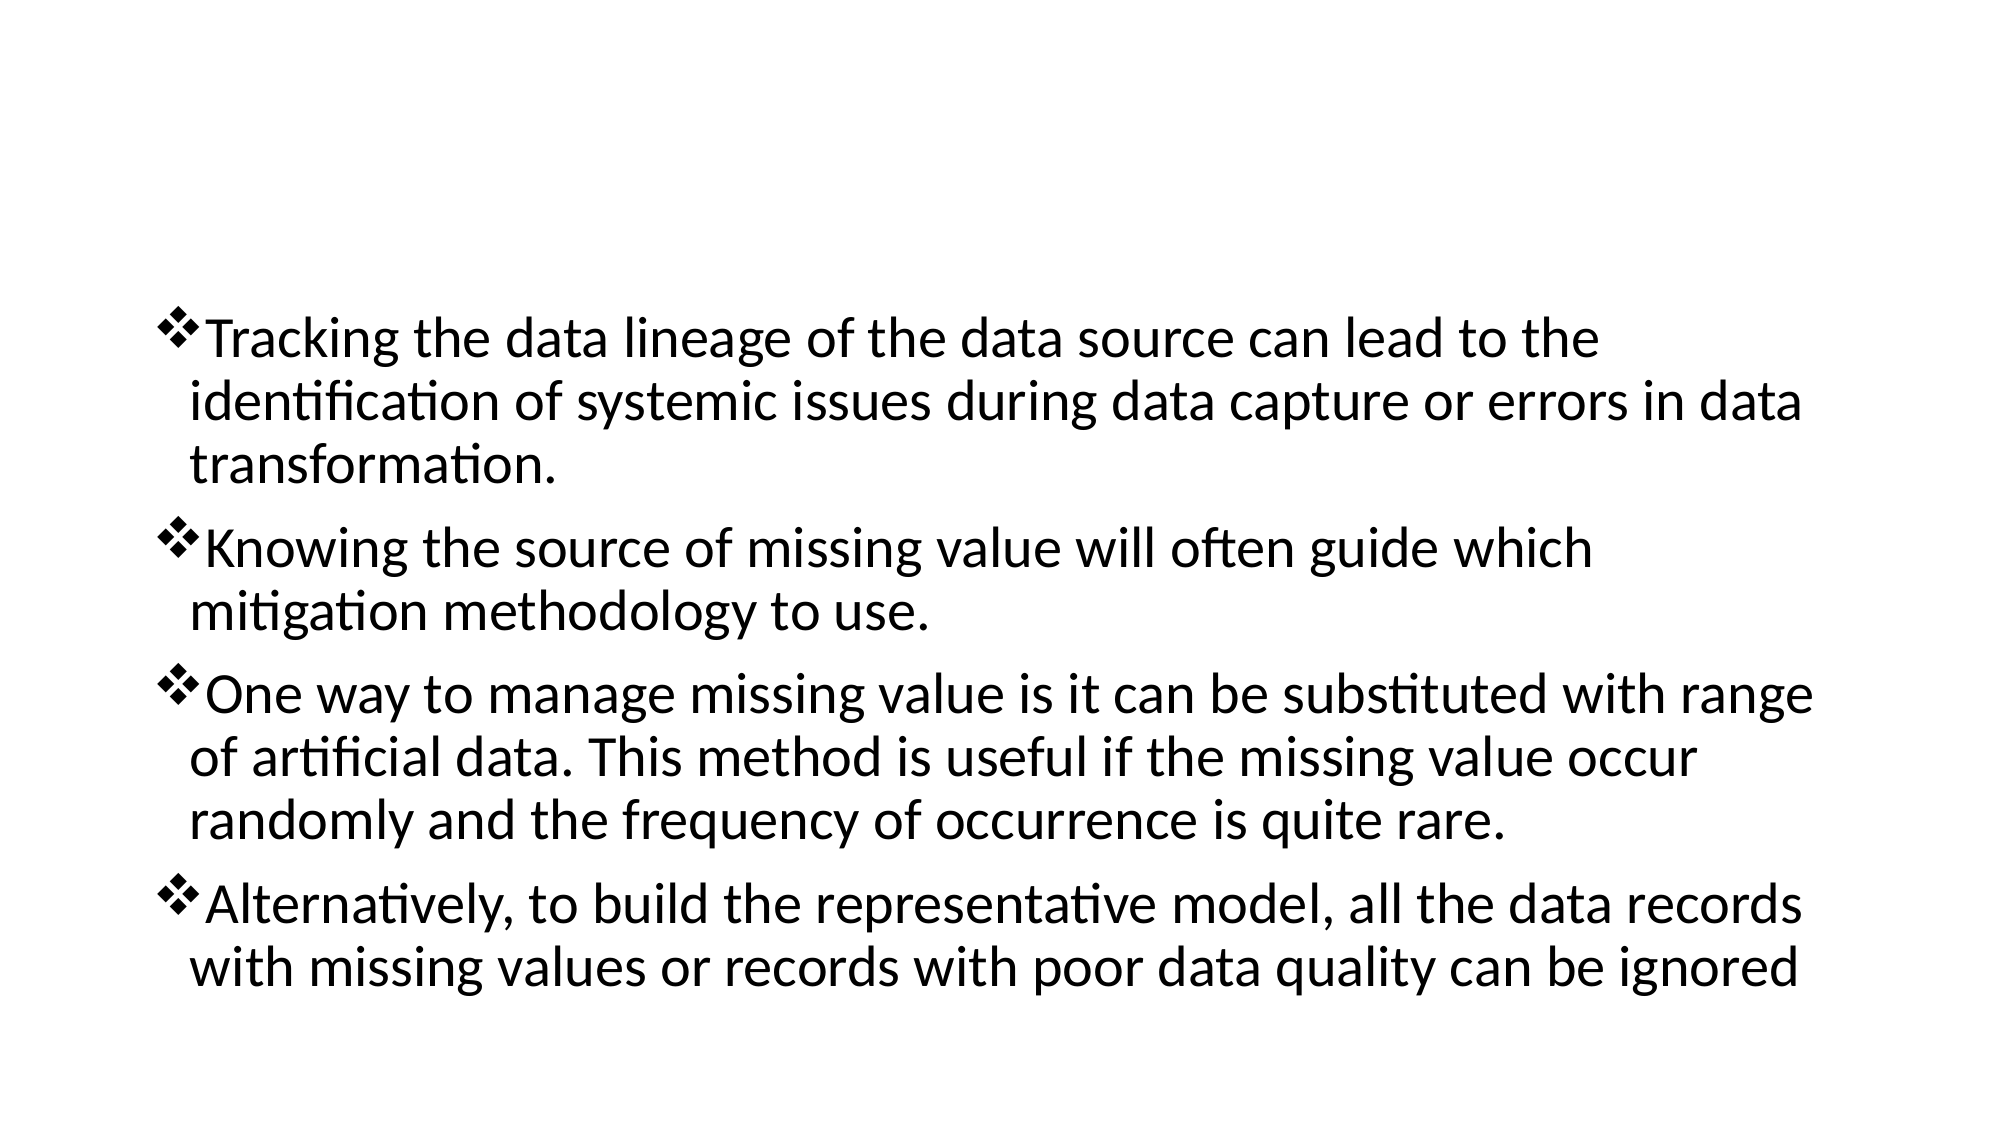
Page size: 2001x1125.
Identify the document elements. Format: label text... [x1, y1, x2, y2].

list Tracking the data lineage of the data source can lead to the identification of systemic issues during data capture or errors in data transformation. Knowing the source of missing value will often guide which mitigation methodology to use. One way to manage missing value is it can be substituted with range of artificial data. This method is useful if the missing value occur randomly and the frequency of occurrence is quite rare. Alternatively, to build the representative model, all the data records with missing values or records with poor data quality can be ignored [137, 299, 1863, 1014]
